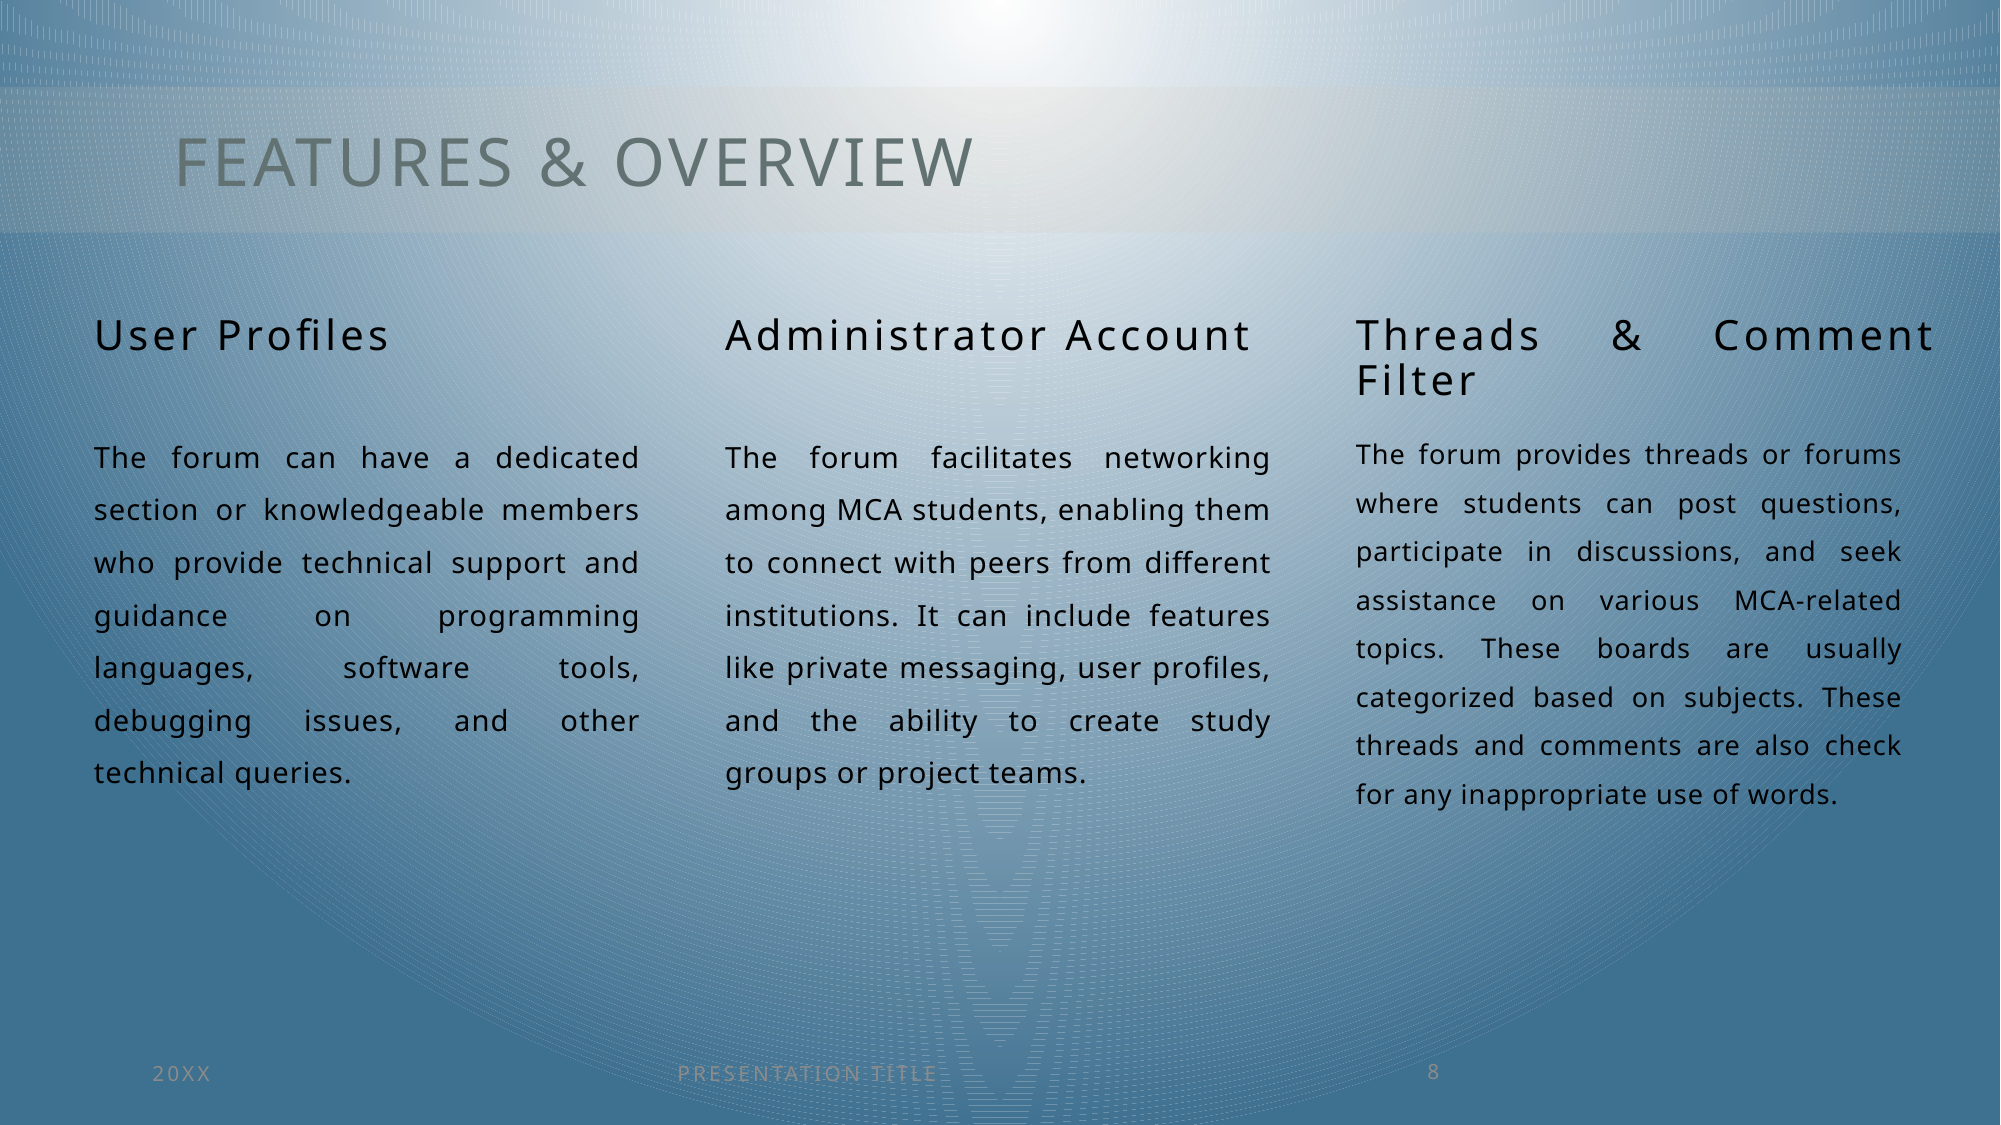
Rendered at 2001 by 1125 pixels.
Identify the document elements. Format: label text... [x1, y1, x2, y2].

text_box The forum provides threads or forums where students can post questions, participate in discussions, and seek assistance on various MCA-related topics. These boards are usually categorized based on subjects. These threads and comments are also check for any inappropriate use of words. [1341, 413, 1918, 960]
footer PRESENTATION TITLE [662, 1042, 1338, 1103]
text_box The forum can have a dedicated section or knowledgeable members who provide technical support and guidance on programming languages, software tools, debugging issues, and other technical queries. [79, 413, 656, 960]
slide_number 20XX [137, 1042, 588, 1103]
text_box The forum facilitates networking among MCA students, enabling them to connect with peers from different institutions. It can include features like private messaging, user profiles, and the ability to create study groups or project teams. [710, 413, 1287, 960]
text_box User Profiles [79, 307, 656, 377]
title features & overview [137, 105, 1863, 225]
text_box Threads & Comment Filter [1341, 307, 1952, 377]
slide_number 8 [1412, 1042, 1863, 1103]
text_box Administrator Account [710, 307, 1287, 377]
